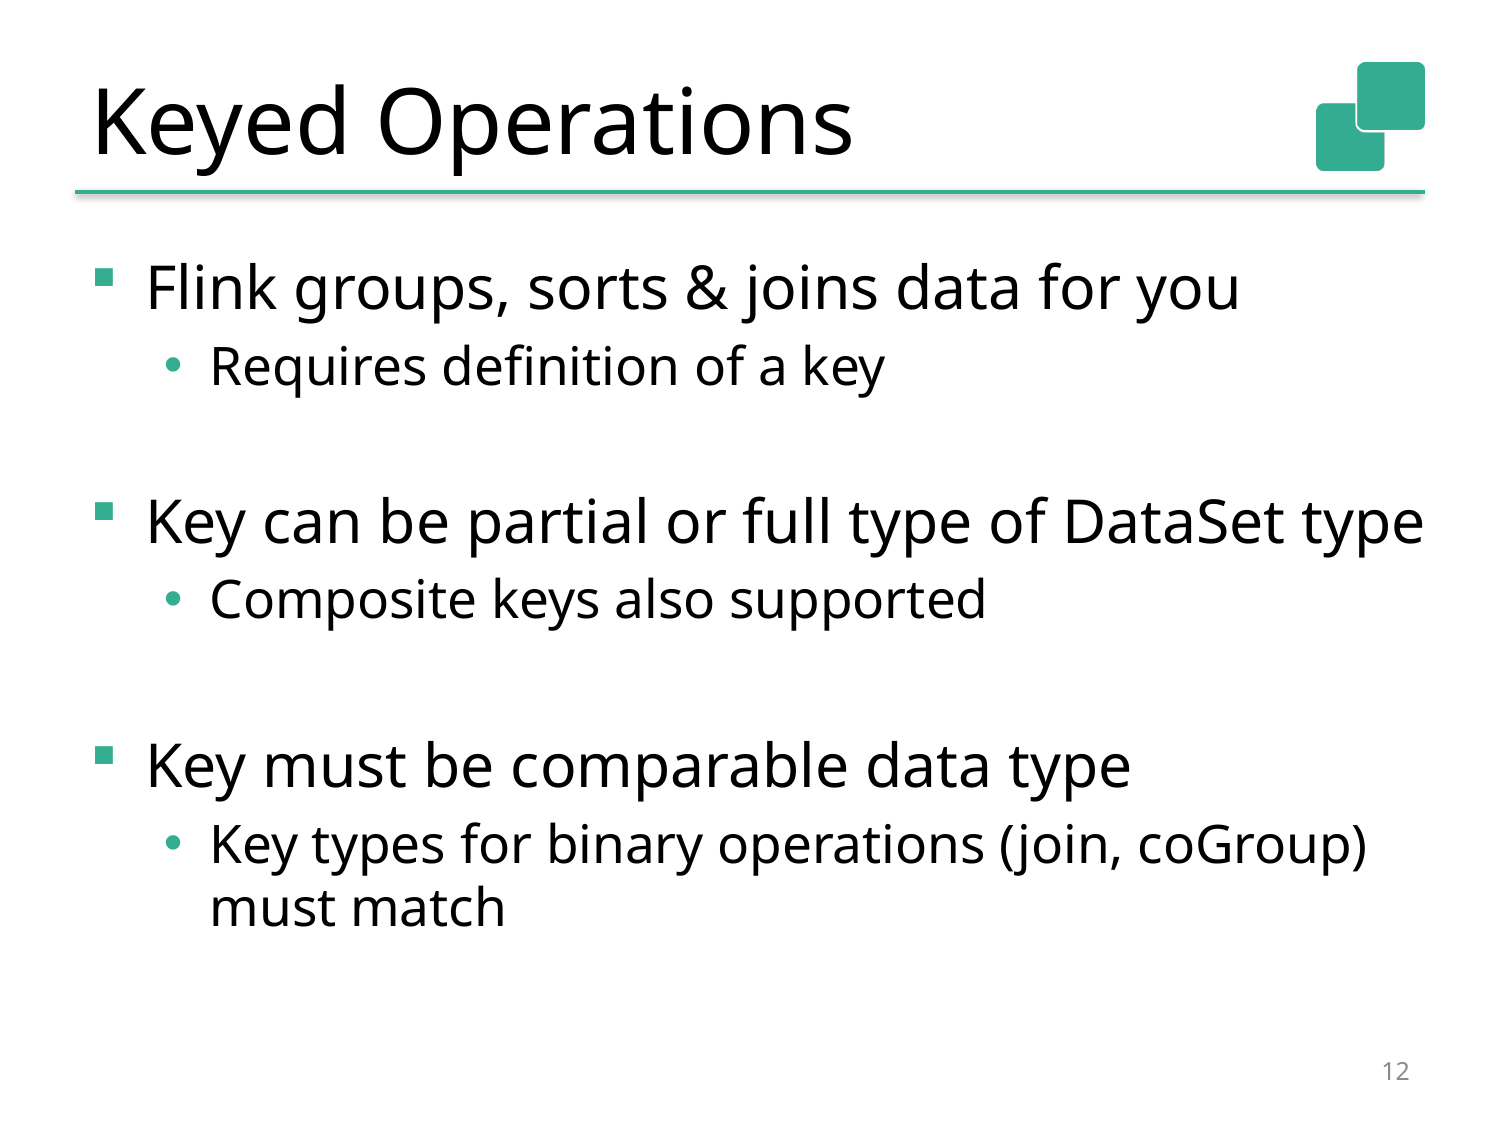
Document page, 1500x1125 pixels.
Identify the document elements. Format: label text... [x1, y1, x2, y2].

title Keyed Operations [75, 45, 1302, 191]
list Flink groups, sorts & joins data for you Requires definition of a key Key can be partial or full type of DataSet type Composite keys also supported Key must be comparable data type Key types for binary operations (join, coGroup) must match [75, 241, 1462, 1005]
picture [1316, 62, 1425, 171]
slide_number 12 [1074, 1042, 1425, 1103]
